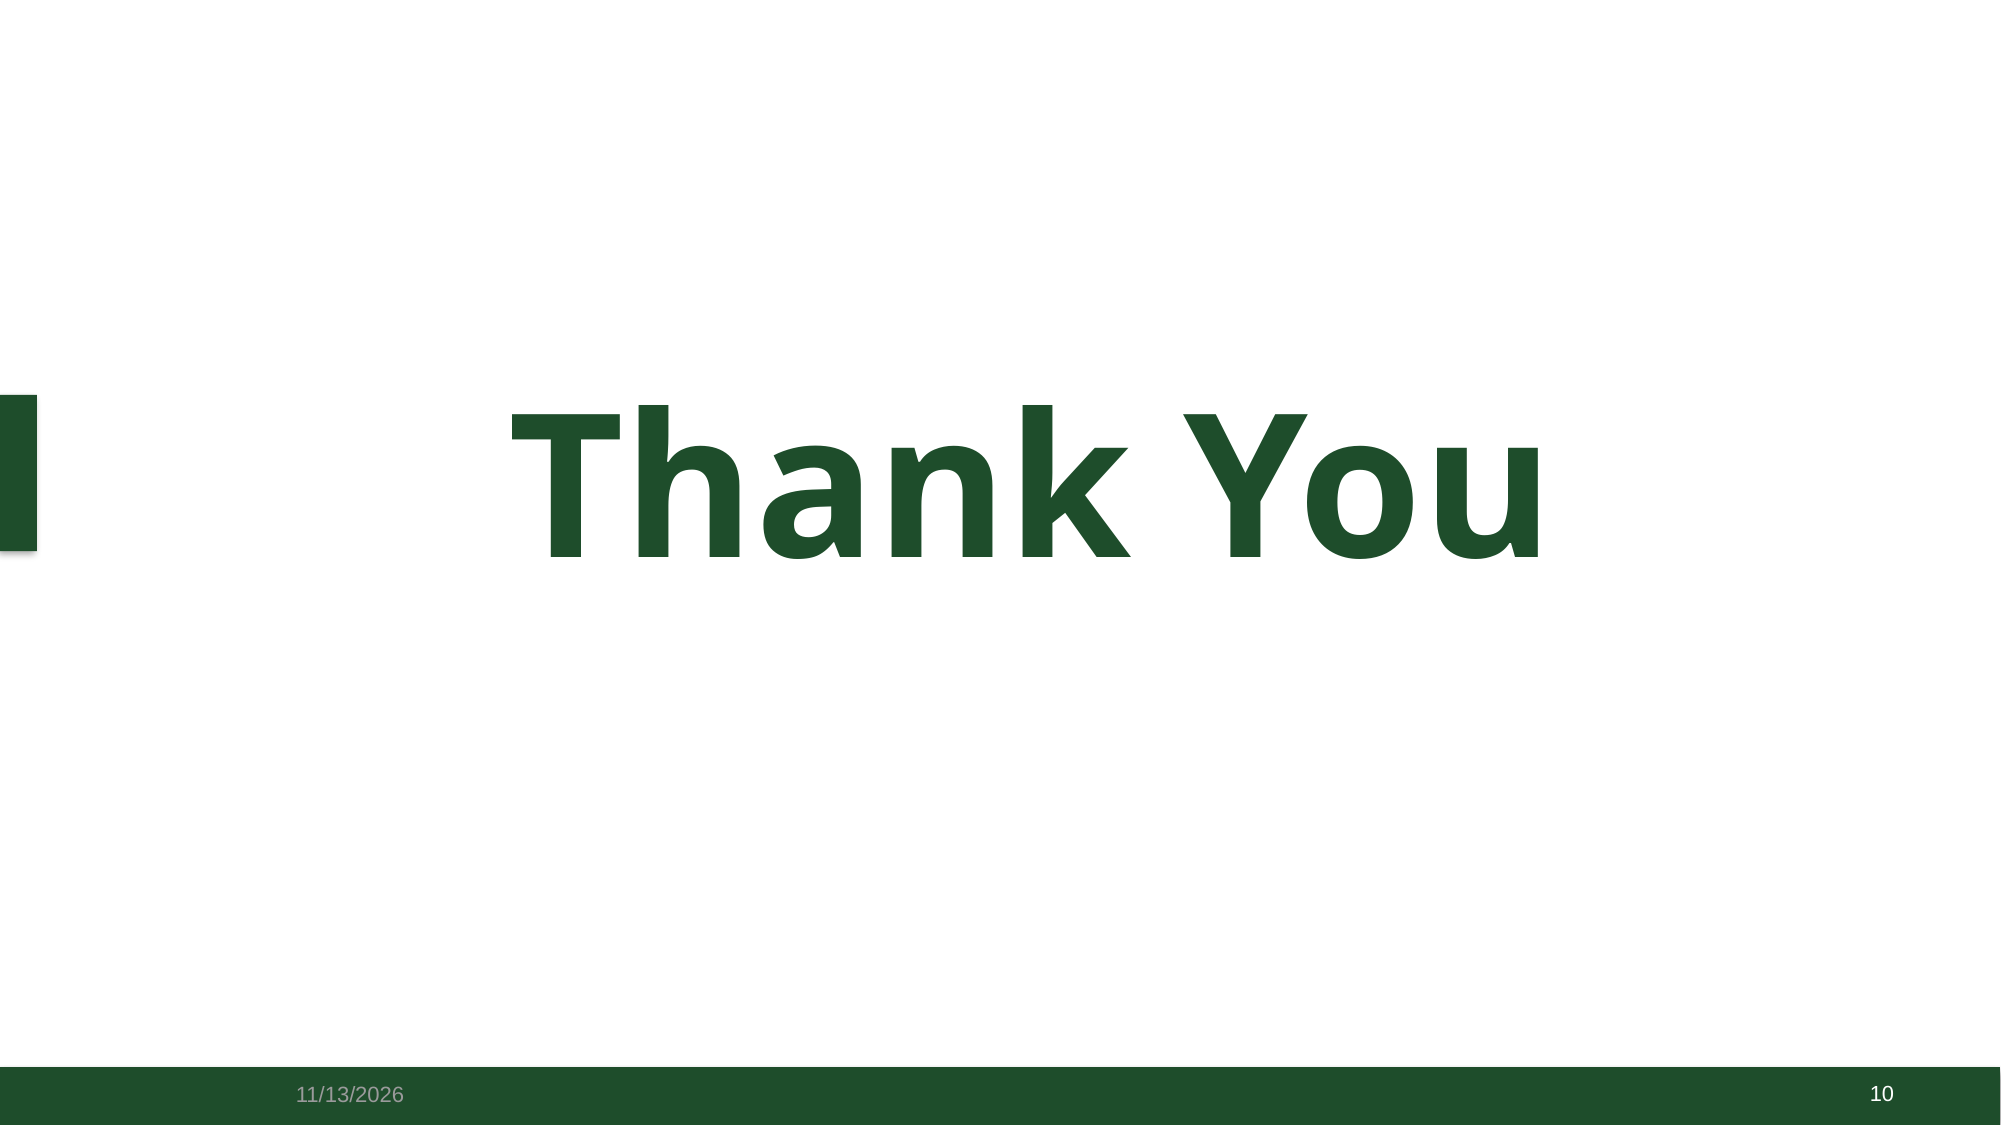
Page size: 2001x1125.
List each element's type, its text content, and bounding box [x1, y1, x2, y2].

text_box [0, 394, 38, 552]
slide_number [280, 1063, 731, 1124]
text_box Thank You [399, 206, 1663, 779]
slide_number 10 [1458, 1062, 1910, 1123]
